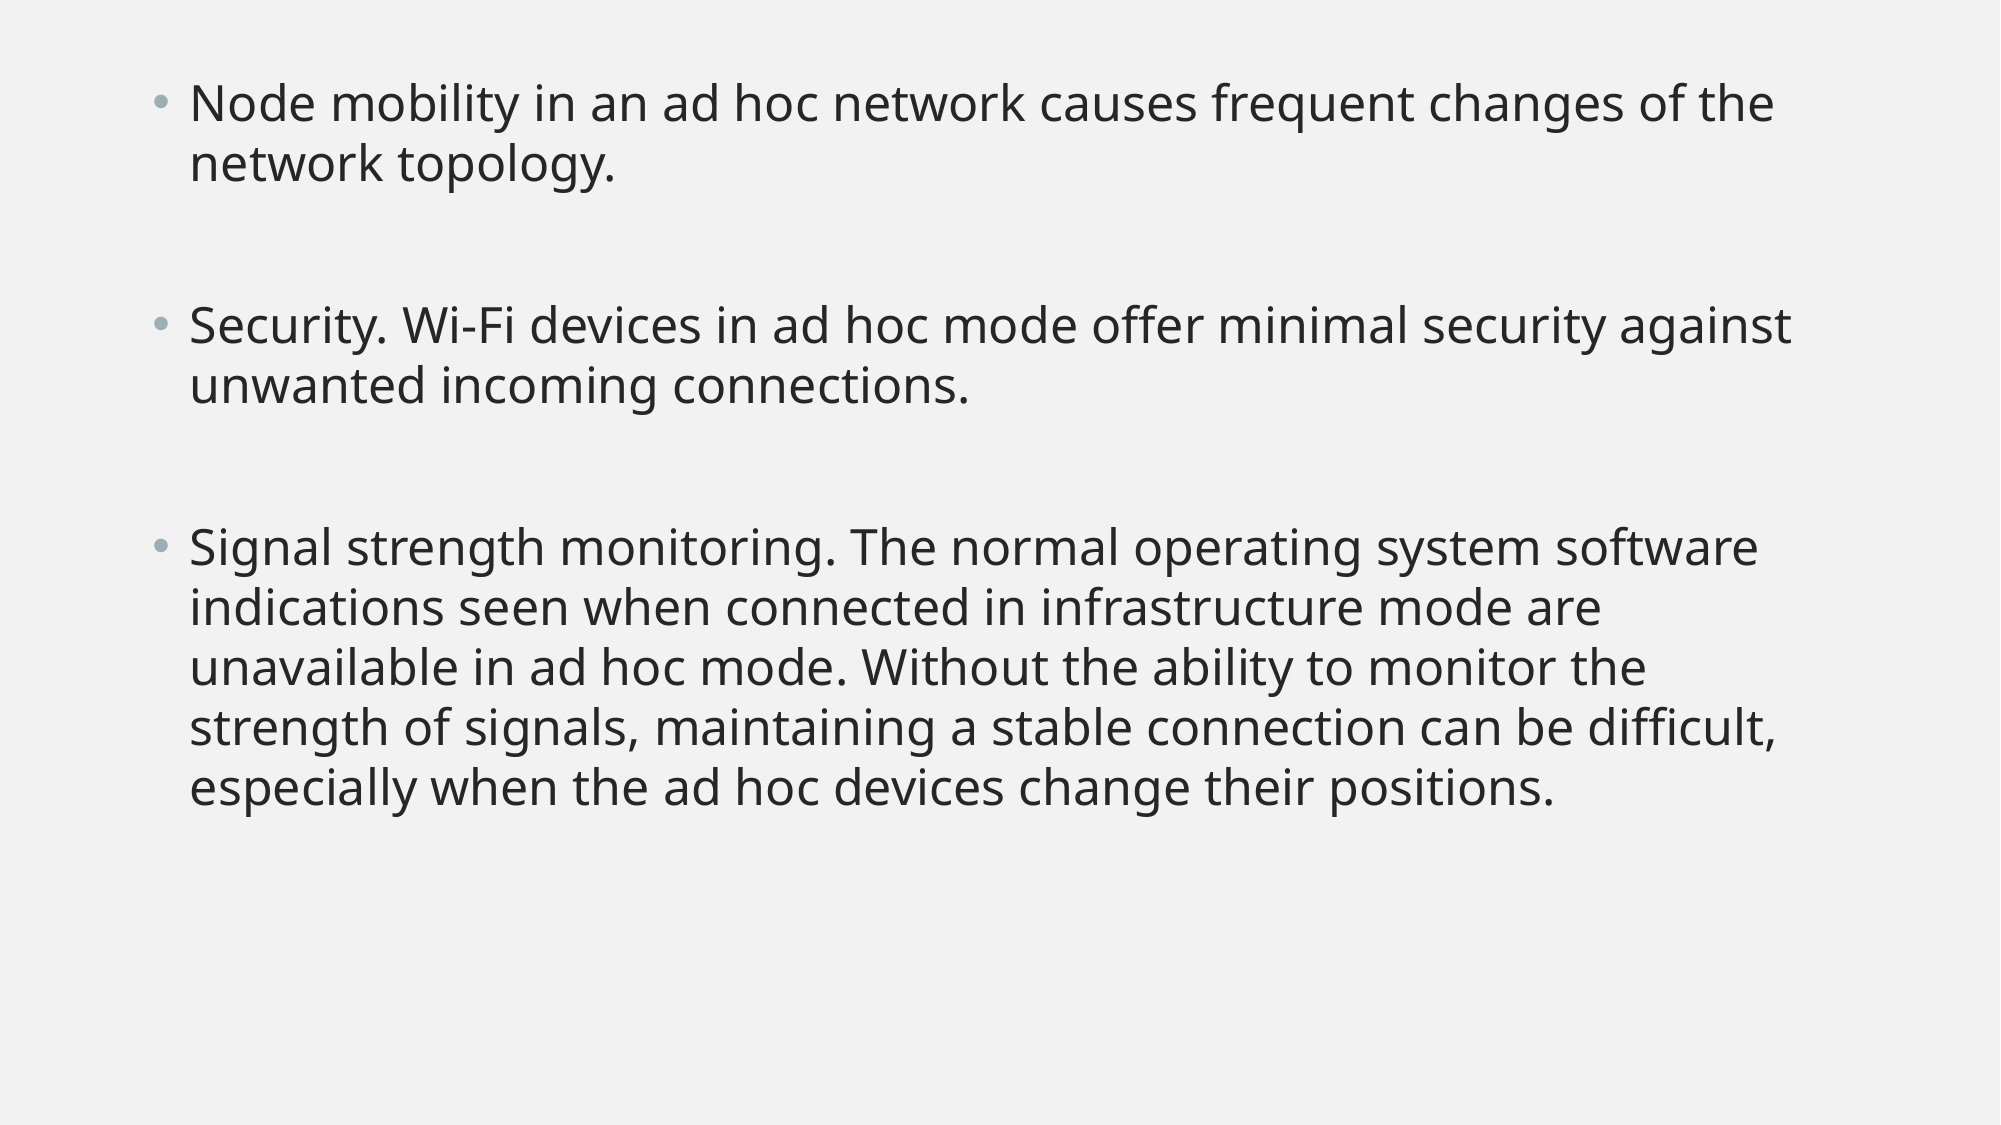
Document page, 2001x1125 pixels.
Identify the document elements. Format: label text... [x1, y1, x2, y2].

list Node mobility in an ad hoc network causes frequent changes of the network topology. Security. Wi-Fi devices in ad hoc mode offer minimal security against unwanted incoming connections. Signal strength monitoring. The normal operating system software indications seen when connected in infrastructure mode are unavailable in ad hoc mode. Without the ability to monitor the strength of signals, maintaining a stable connection can be difficult, especially when the ad hoc devices change their positions. [137, 64, 1863, 1014]
